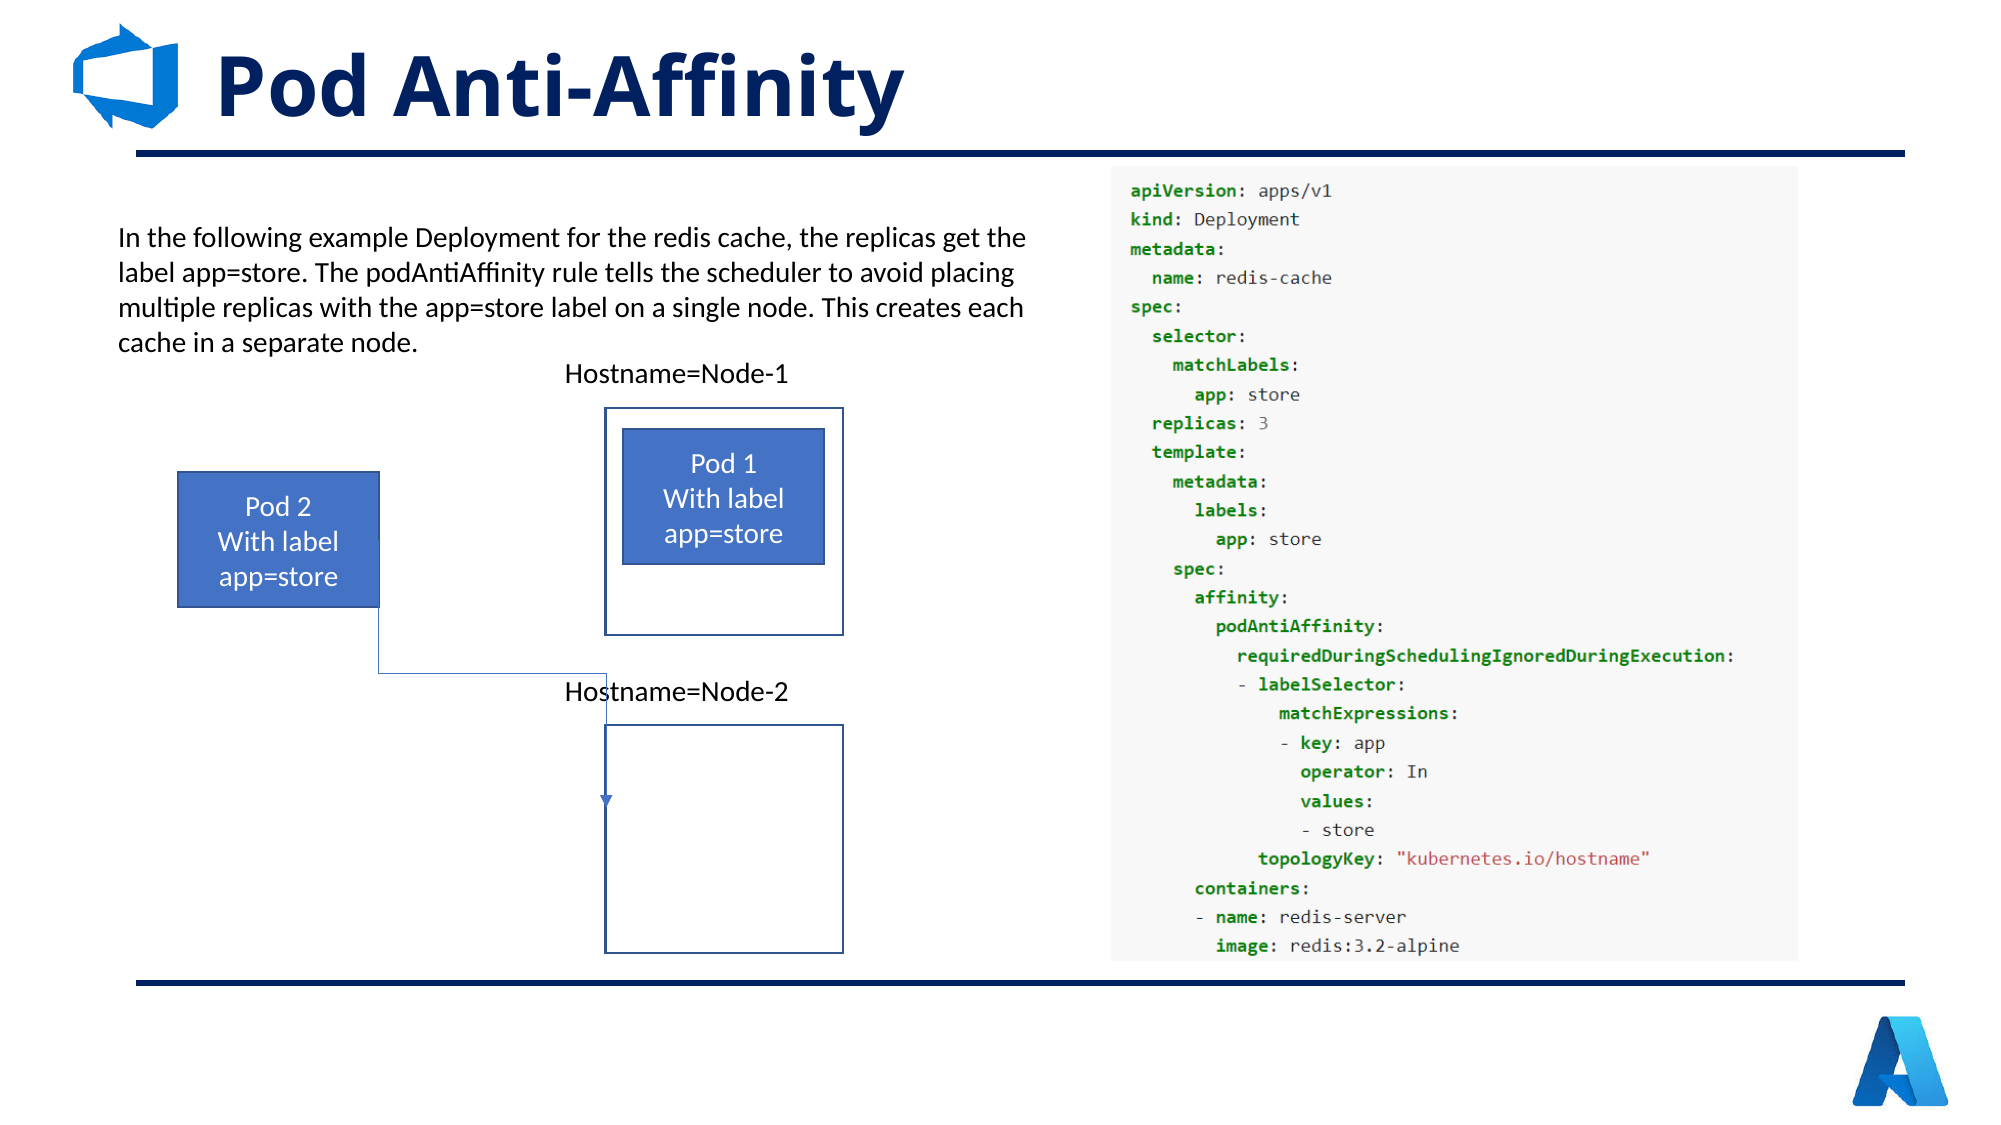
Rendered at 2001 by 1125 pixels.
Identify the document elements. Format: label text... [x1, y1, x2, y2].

title Pod Anti-Affinity [199, 37, 1798, 143]
text_box Hostname=Node-2 [607, 664, 1001, 715]
text_box In the following example Deployment for the redis cache, the replicas get the label app=store. The podAntiAffinity rule tells the scheduler to avoid placing multiple replicas with the app=store label on a single node. This creates each cache in a separate node. [118, 218, 1056, 359]
text_box Hostname=Node-1 [550, 347, 1001, 397]
text_box [604, 407, 844, 636]
picture [1848, 1009, 1952, 1113]
text_box [604, 724, 844, 954]
picture [64, 20, 200, 139]
text_box Pod 2 With label app=store [177, 471, 380, 608]
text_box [378, 540, 607, 808]
text_box Pod 1 With label app=store [622, 428, 825, 565]
picture [1111, 166, 1799, 961]
